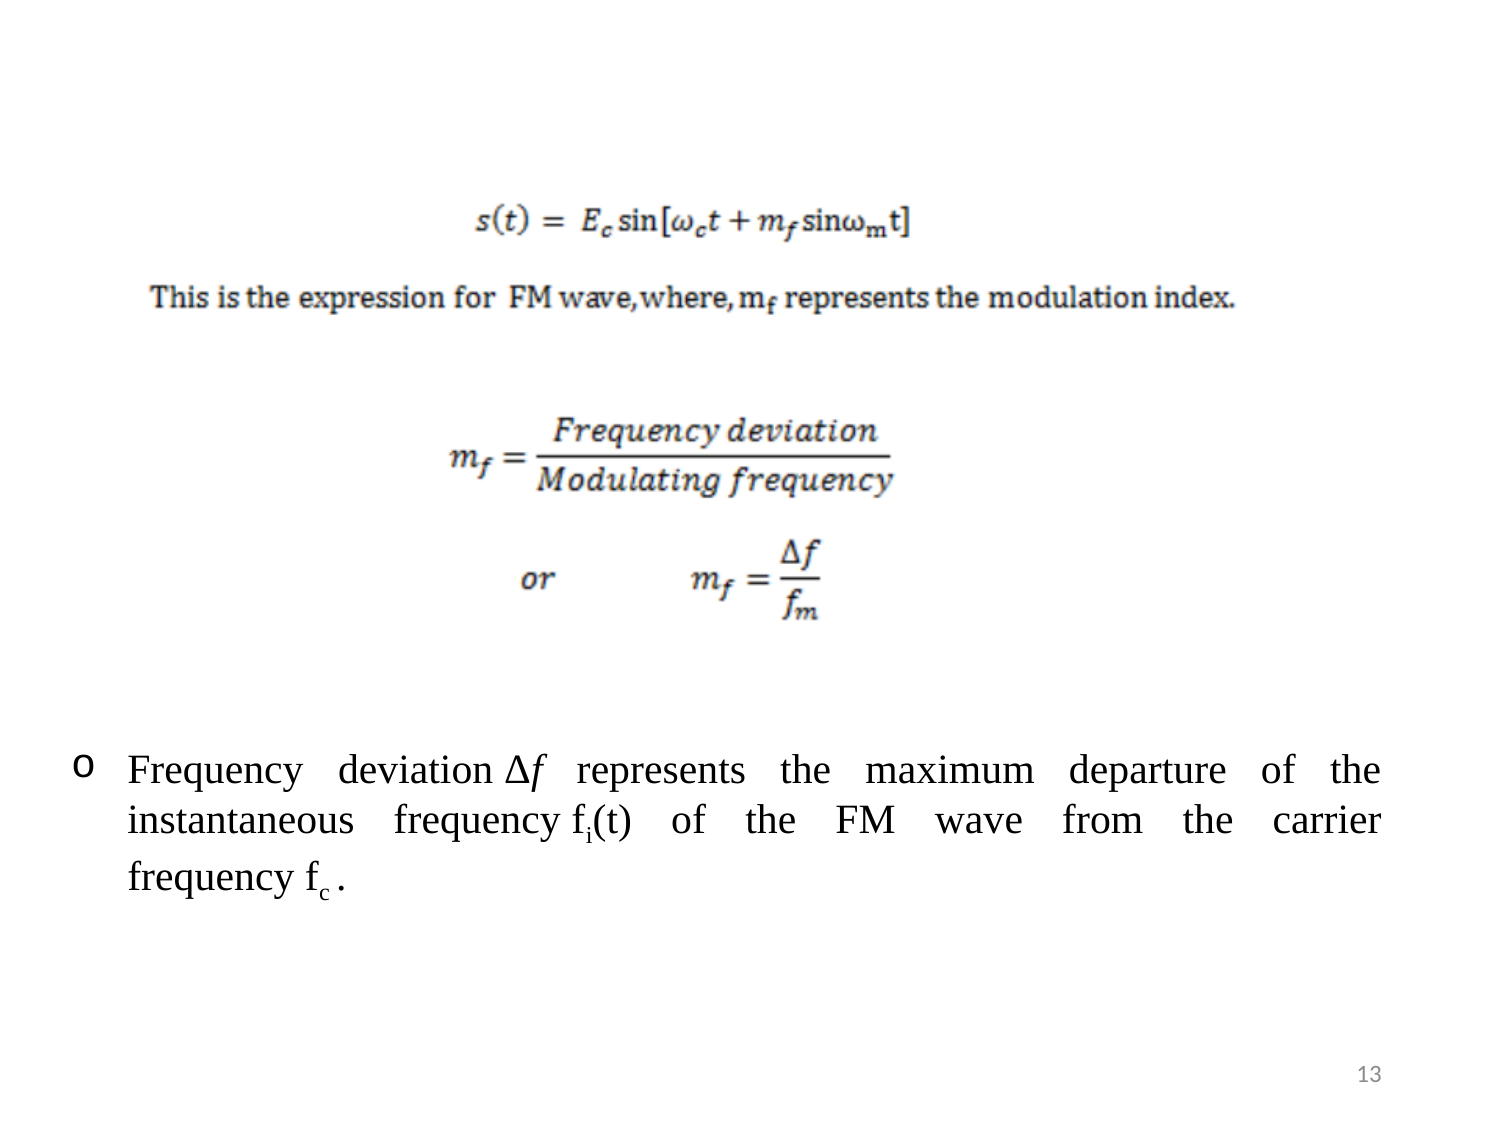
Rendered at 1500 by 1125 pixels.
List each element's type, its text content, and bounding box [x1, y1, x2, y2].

text_box Frequency deviation Δf represents the maximum departure of the instantaneous frequency fi(t) of the FM wave from the carrier frequency fc . [56, 734, 1397, 913]
slide_number 13 [1059, 1042, 1397, 1103]
picture [428, 371, 954, 655]
picture [134, 180, 1249, 326]
